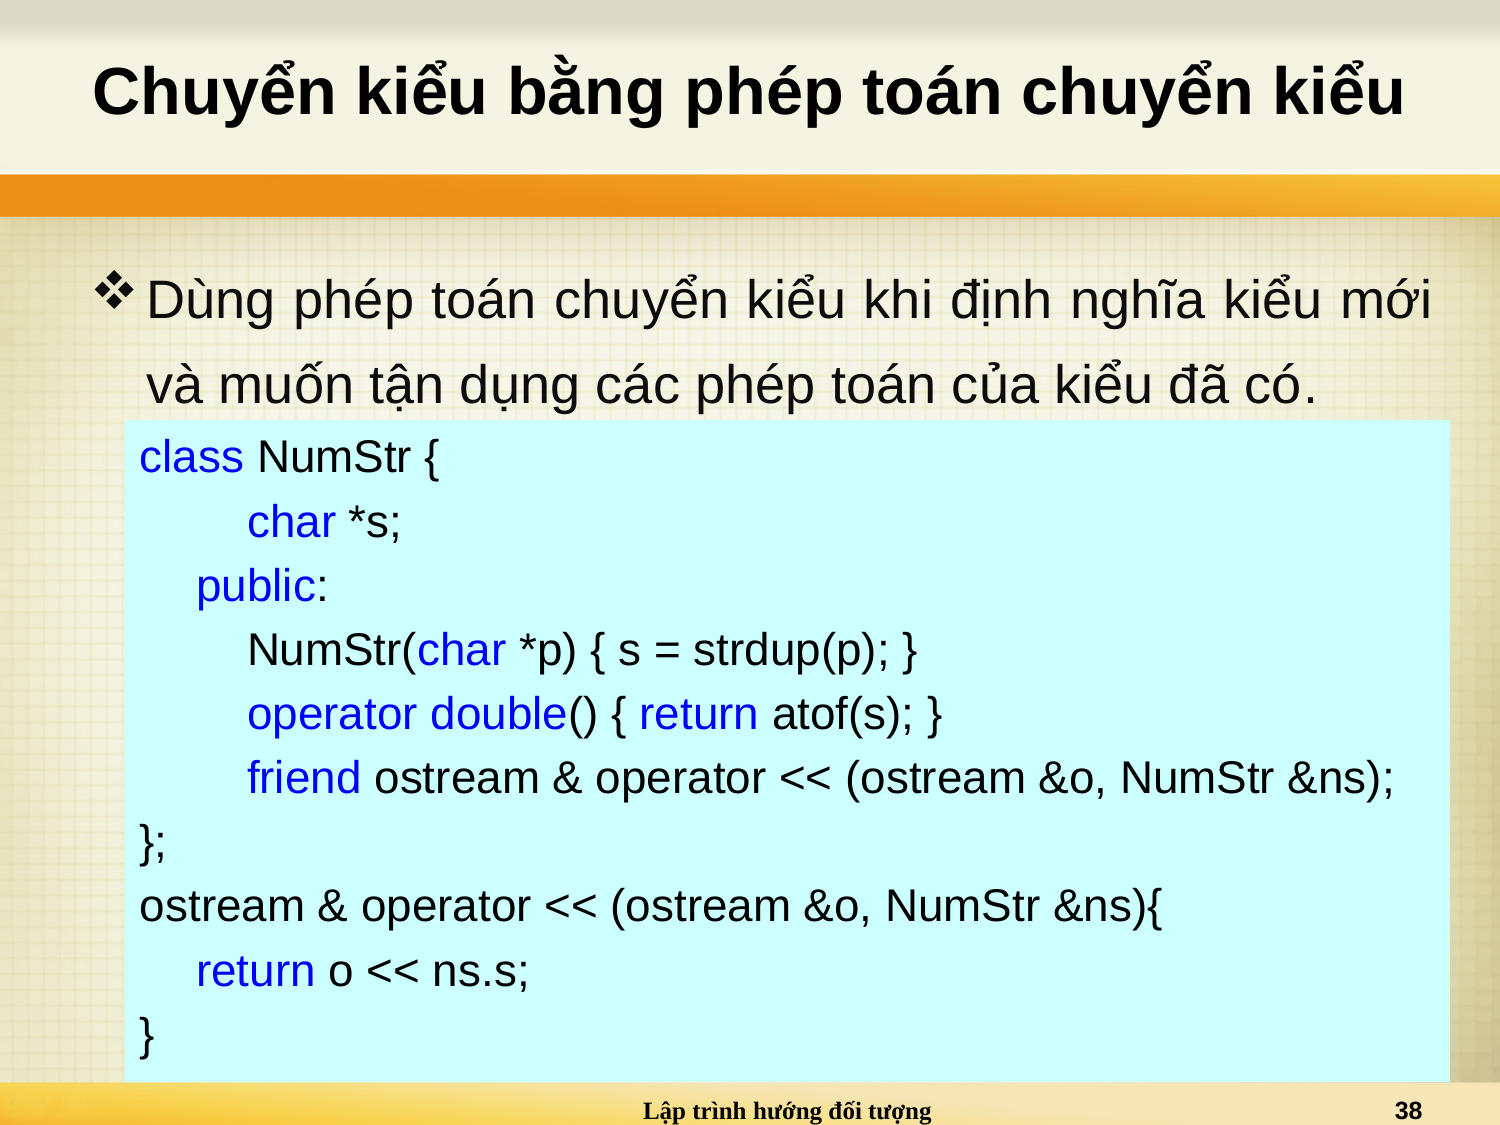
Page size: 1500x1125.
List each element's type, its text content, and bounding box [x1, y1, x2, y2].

title Chuyển kiểu bằng phép toán chuyển kiểu [0, 0, 1500, 175]
text_box class NumStr { char *s; public: NumStr(char *p) { s = strdup(p); } operator double() { return atof(s); } friend ostream & operator << (ostream &o, NumStr &ns); }; ostream & operator << (ostream &o, NumStr &ns){ return o << ns.s; } [125, 419, 1450, 1083]
slide_number 38 [1087, 1087, 1438, 1125]
list Dùng phép toán chuyển kiểu khi định nghĩa kiểu mới và muốn tận dụng các phép toán của kiểu đã có. [75, 237, 1450, 1046]
picture [0, 175, 1500, 1125]
footer Lập trình hướng đối tượng [549, 1087, 1025, 1125]
